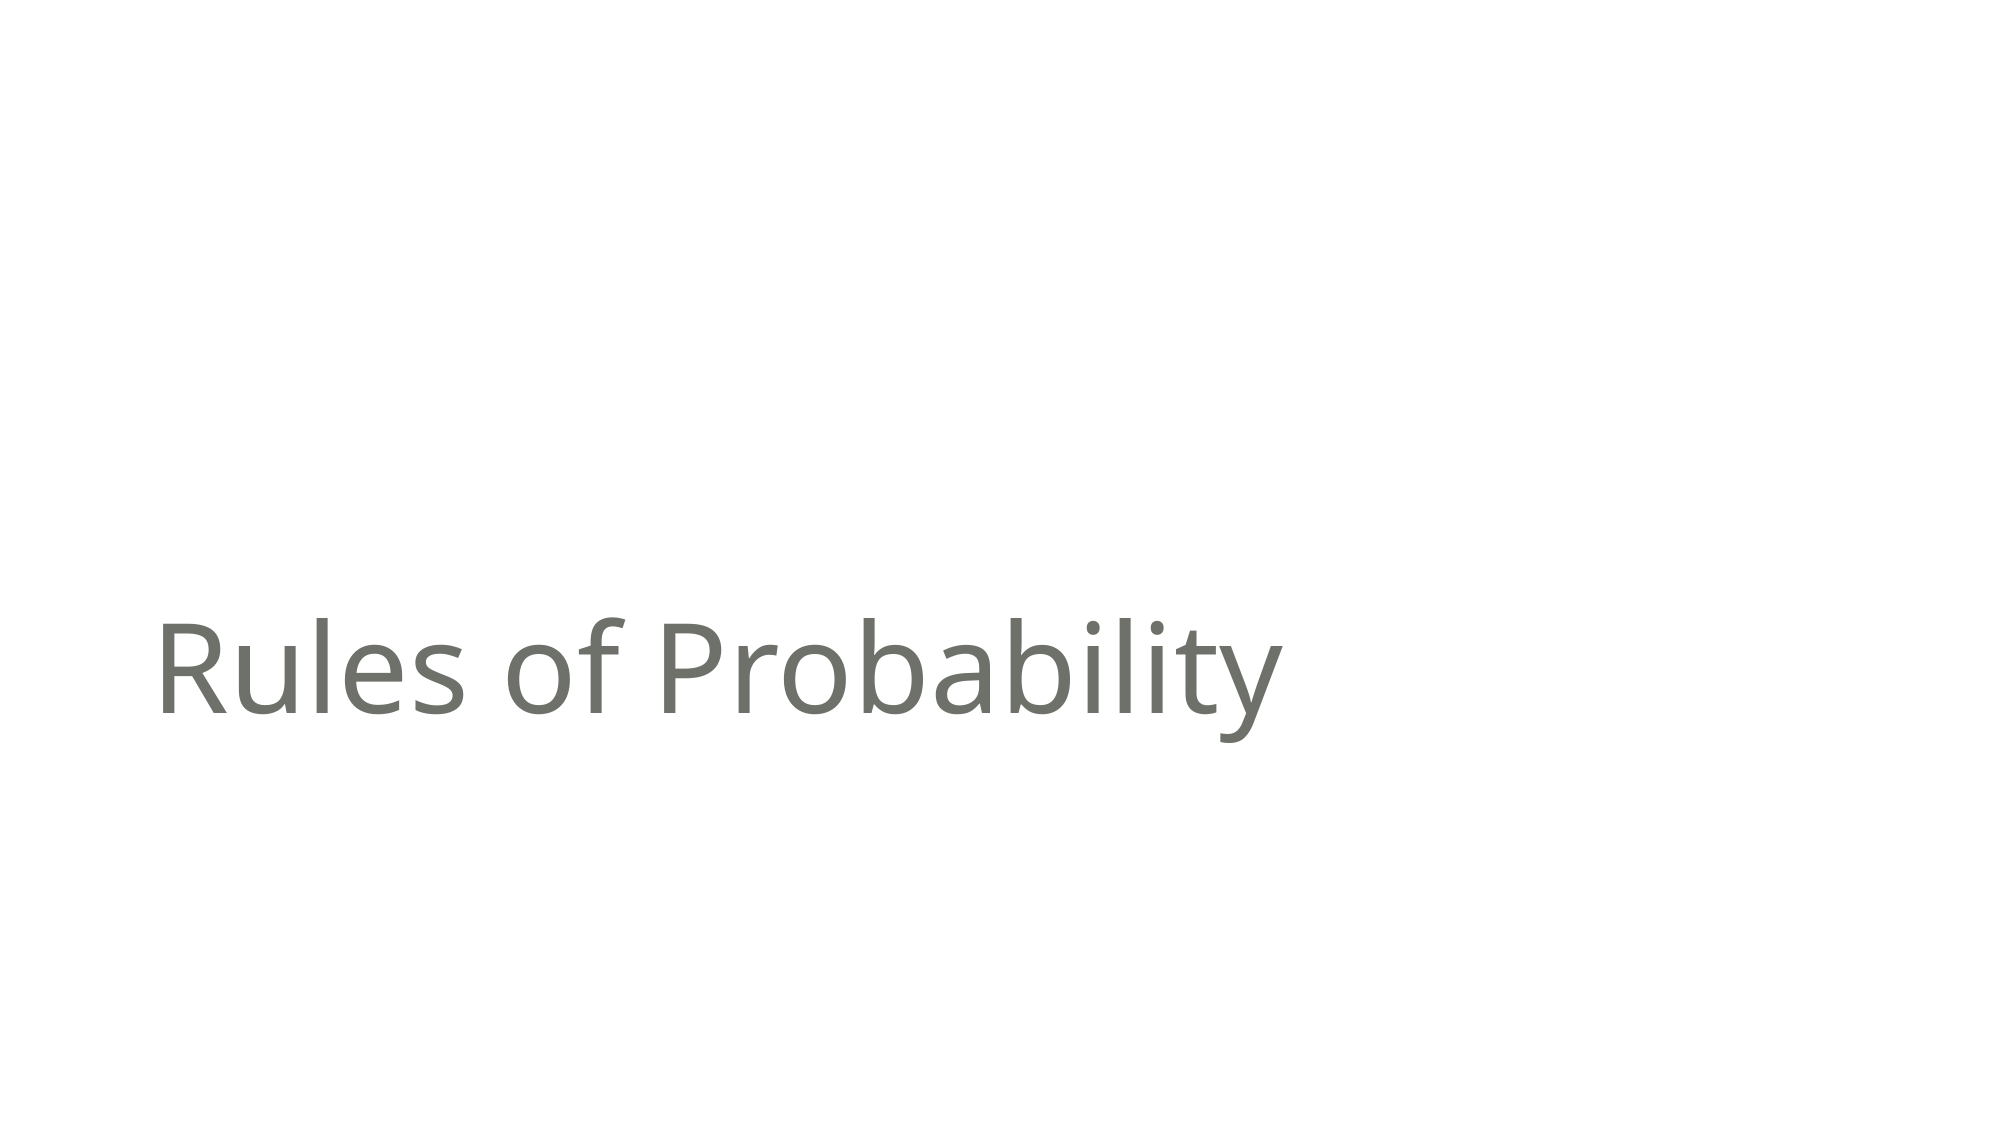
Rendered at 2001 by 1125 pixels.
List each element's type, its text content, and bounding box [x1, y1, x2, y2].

title Rules of Probability [136, 280, 1862, 749]
